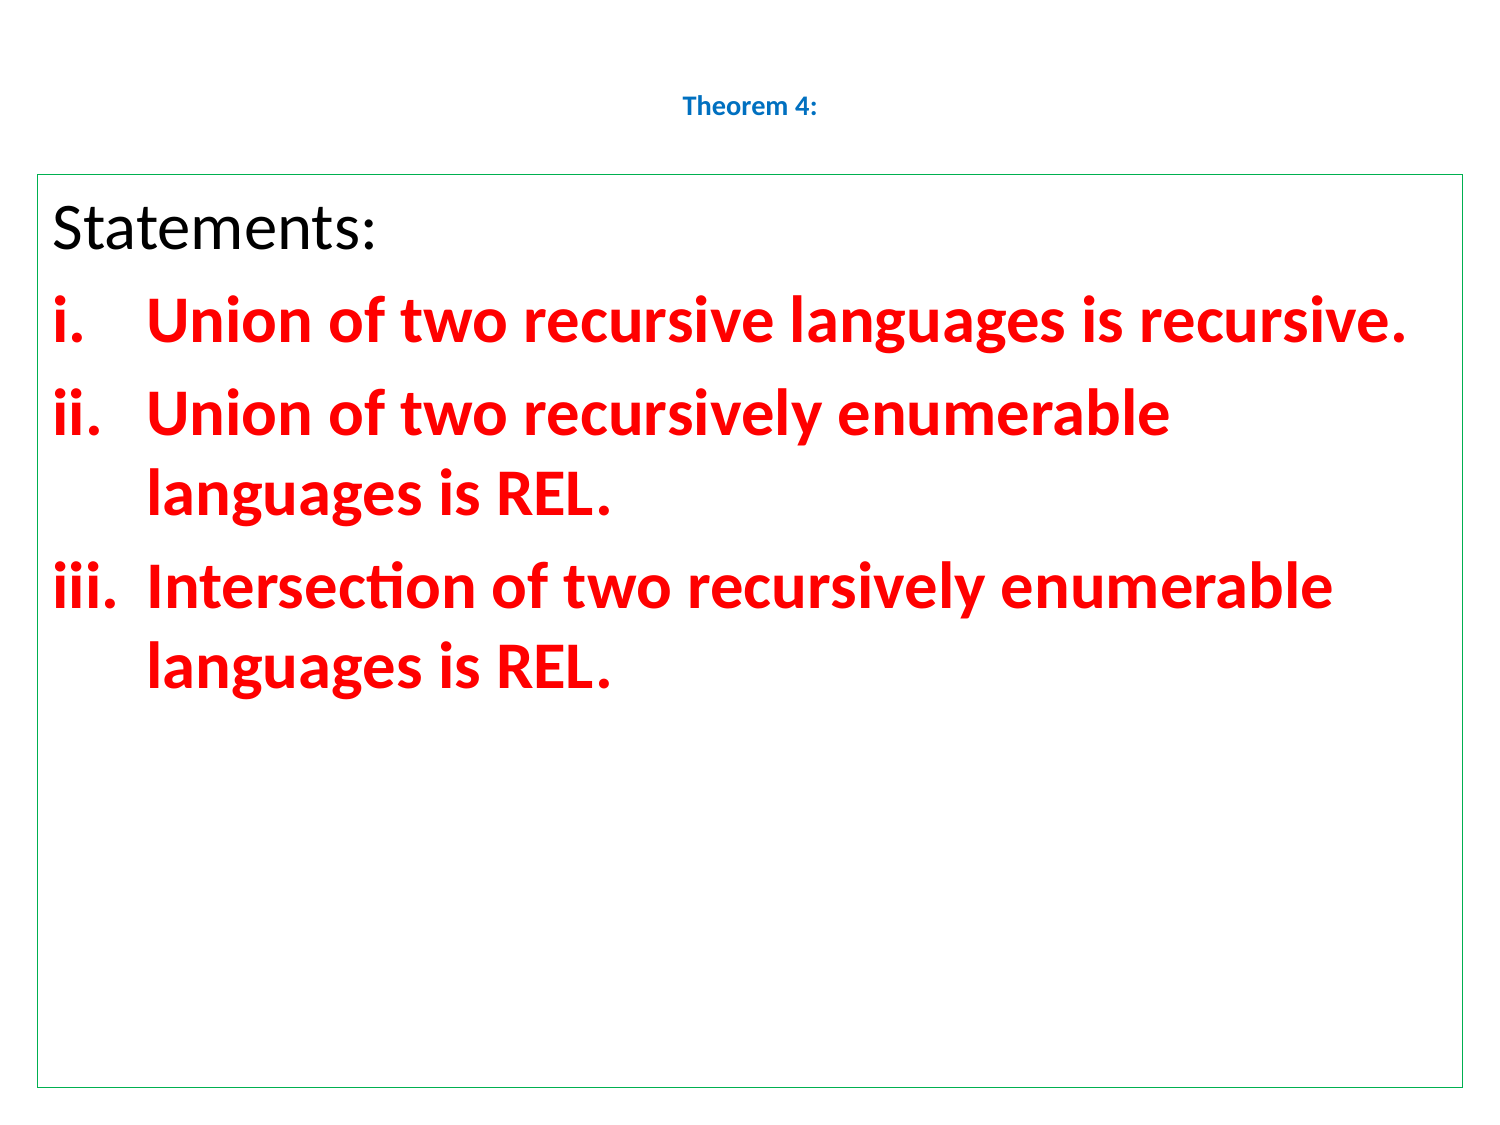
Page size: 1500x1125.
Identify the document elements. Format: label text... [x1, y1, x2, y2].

list Statements: Union of two recursive languages is recursive. Union of two recursively enumerable languages is REL. Intersection of two recursively enumerable languages is REL. [37, 174, 1463, 1088]
title Theorem 4: [75, 45, 1425, 163]
